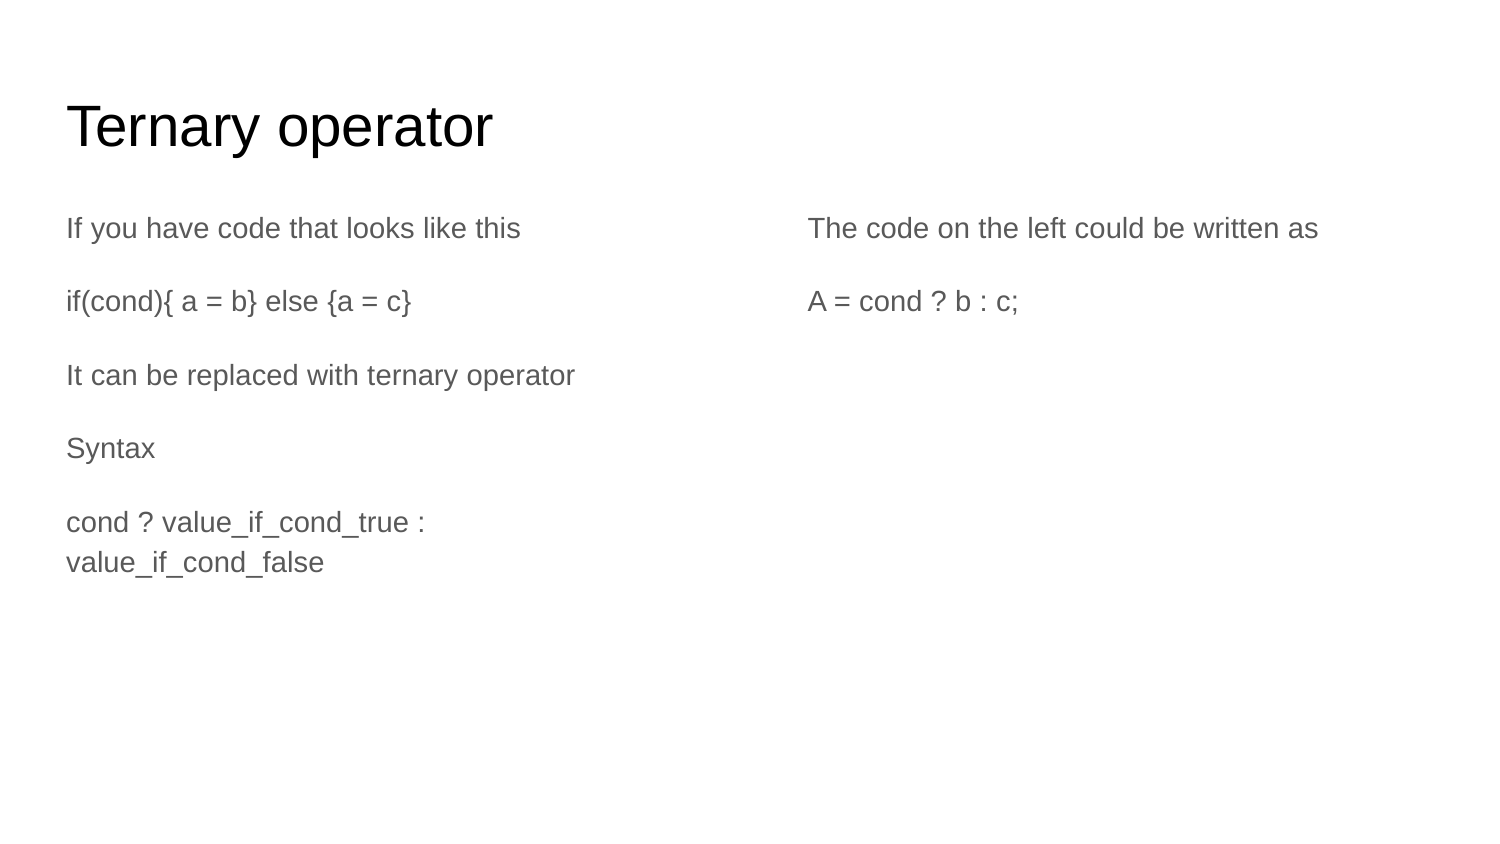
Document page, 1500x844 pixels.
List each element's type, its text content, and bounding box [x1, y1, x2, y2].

list The code on the left could be written as A = cond ? b : c; [792, 189, 1449, 750]
list If you have code that looks like this if(cond){ a = b} else {a = c} It can be replaced with ternary operator Syntax cond ? value_if_cond_true : value_if_cond_false [51, 189, 708, 750]
title Ternary operator [51, 72, 1449, 167]
